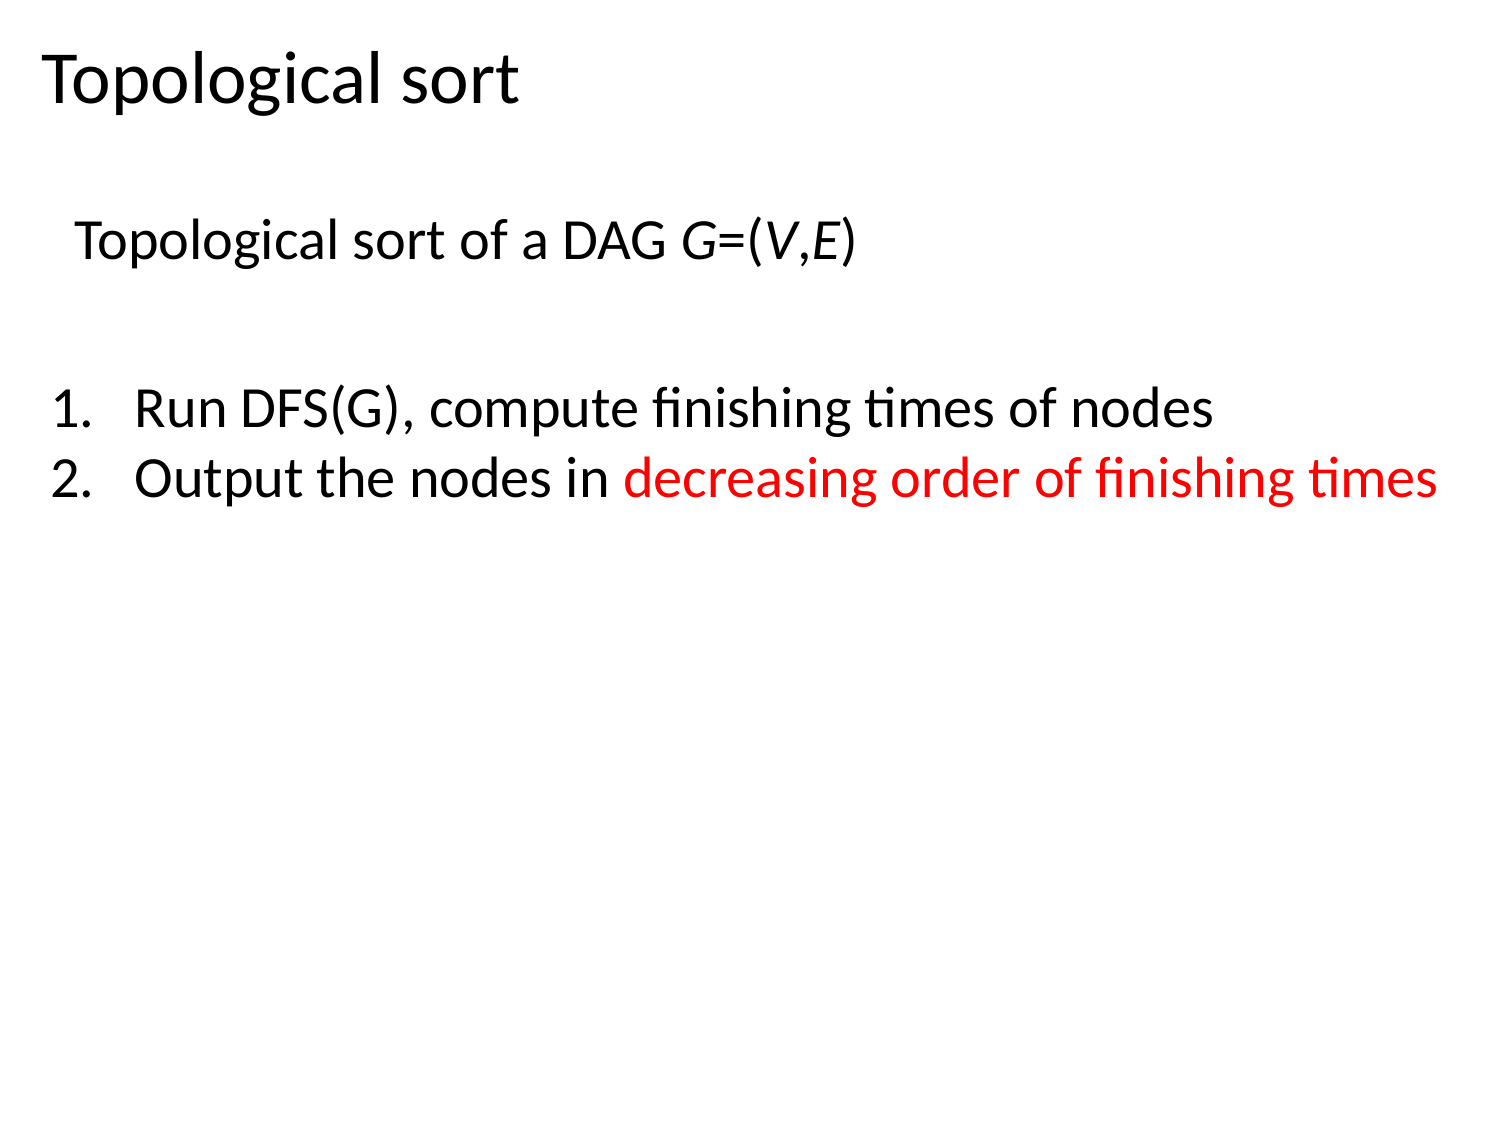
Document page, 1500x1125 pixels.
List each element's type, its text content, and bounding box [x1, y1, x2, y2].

text_box Topological sort [27, 20, 536, 126]
text_box Run DFS(G), compute finishing times of nodes Output the nodes in decreasing order of finishing times [35, 361, 1454, 517]
text_box Topological sort of a DAG G=(V,E) [59, 193, 873, 279]
